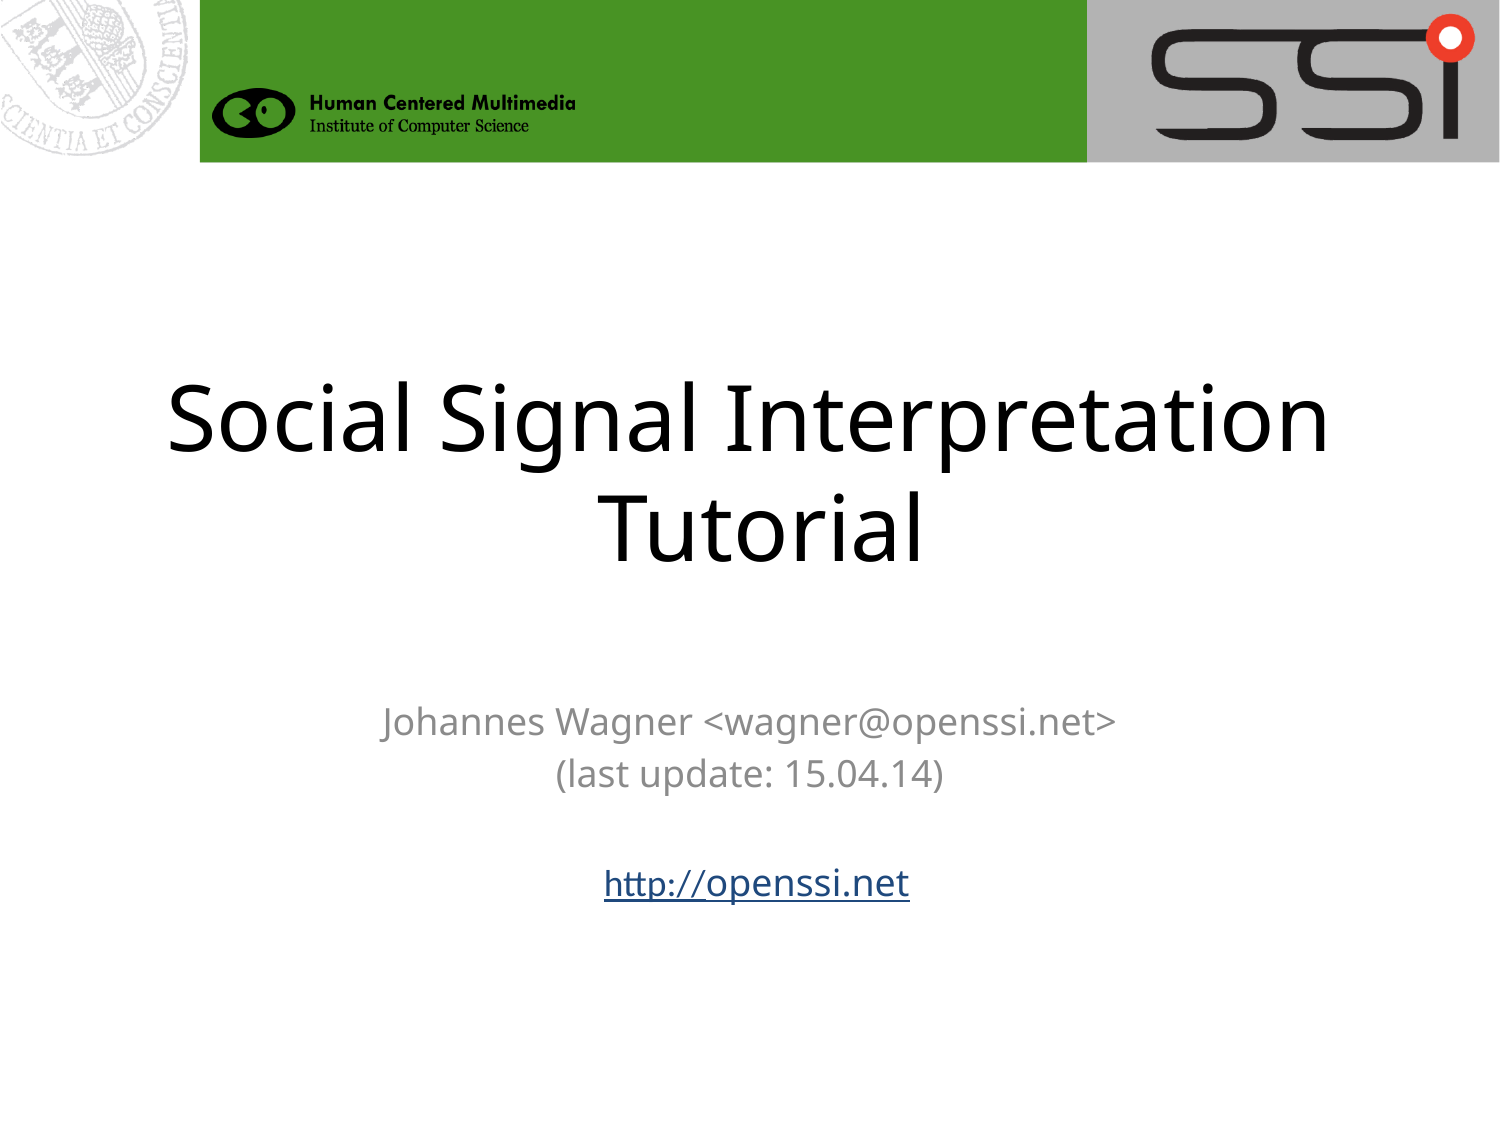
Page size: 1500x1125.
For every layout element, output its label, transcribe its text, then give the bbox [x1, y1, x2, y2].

picture [212, 88, 575, 138]
subtitle Johannes Wagner <wagner@openssi.net> (last update: 15.04.14) [225, 637, 1275, 925]
picture [1149, 12, 1476, 141]
picture [0, 0, 188, 156]
text_box http://openssi.net [589, 851, 925, 912]
title Social Signal Interpretation Tutorial [112, 349, 1388, 591]
